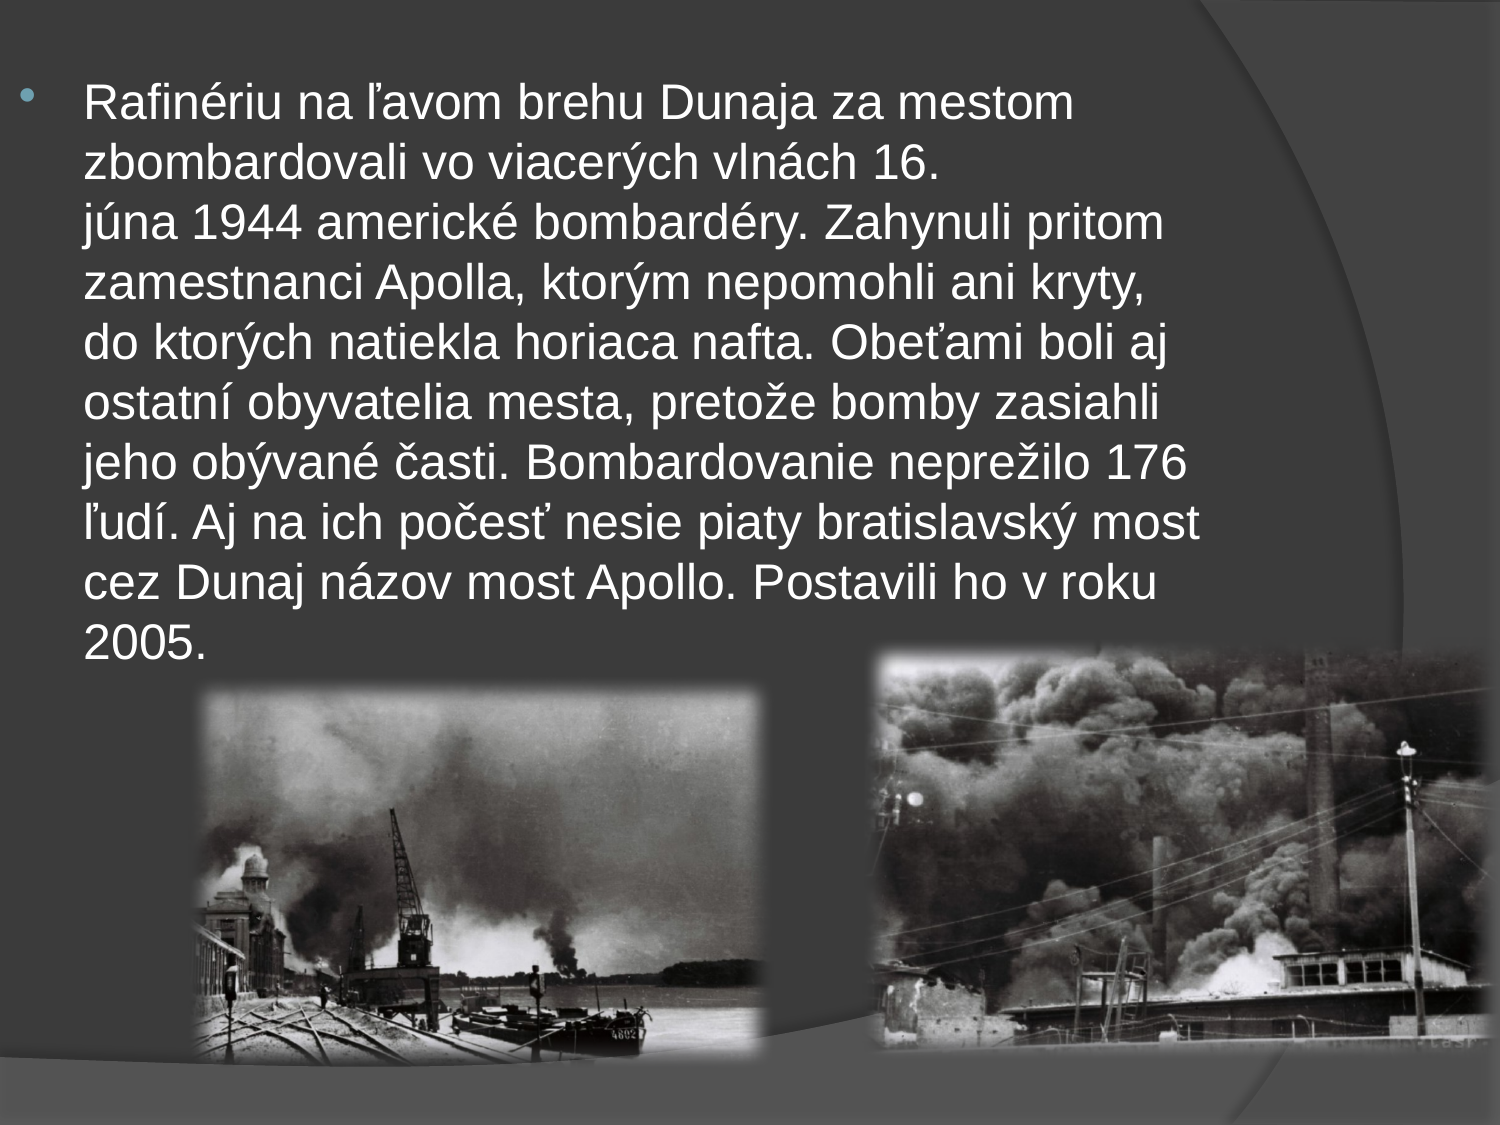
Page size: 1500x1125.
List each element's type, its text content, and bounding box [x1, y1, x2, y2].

picture [187, 674, 776, 1070]
list Rafinériu na ľavom brehu Dunaja za mestom zbombardovali vo viacerých vlnách 16. júna 1944 americké bombardéry. Zahynuli pritom zamestnanci Apolla, ktorým nepomohli ani kryty, do ktorých natiekla horiaca nafta. Obeťami boli aj ostatní obyvatelia mesta, pretože bomby zasiahli jeho obývané časti. Bombardovanie neprežilo 176 ľudí. Aj na ich počesť nesie piaty bratislavský most cez Dunaj názov most Apollo. Postavili ho v roku 2005. [0, 62, 1225, 805]
picture [862, 637, 1500, 1061]
